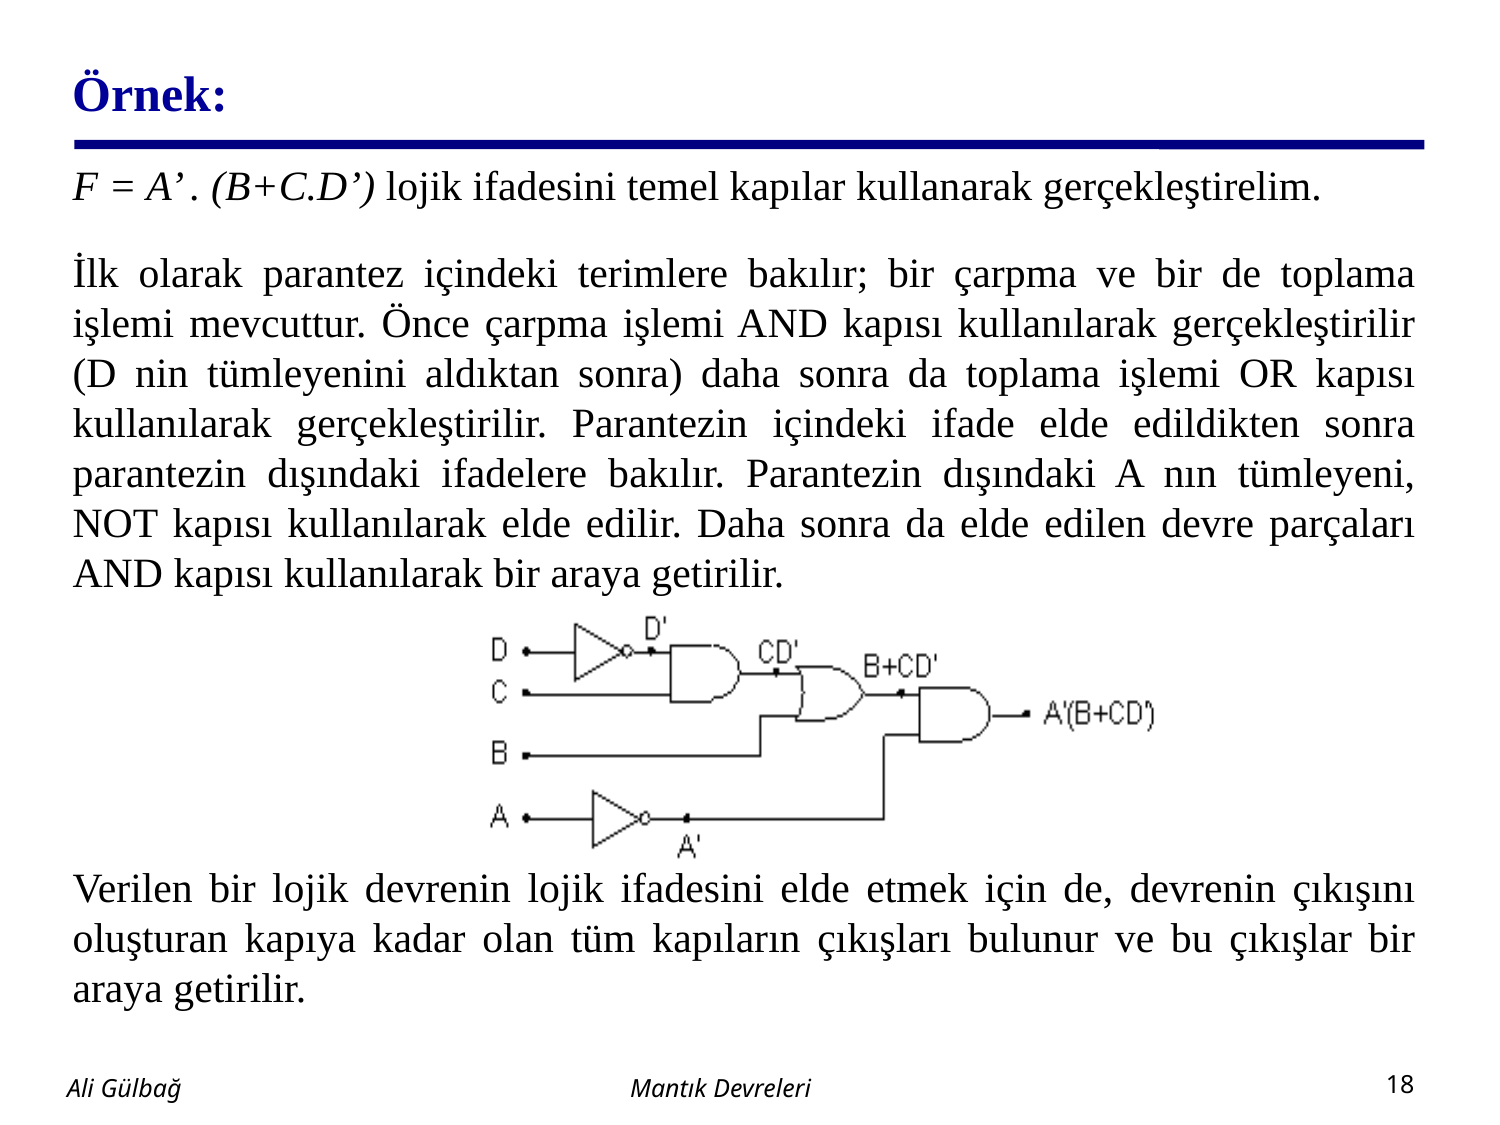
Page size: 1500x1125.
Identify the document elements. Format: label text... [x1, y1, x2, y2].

title Örnek: [56, 26, 1333, 157]
list F = A’ . (B+C.D’) lojik ifadesini temel kapılar kullanarak gerçekleştirelim. İlk olarak parantez içindeki terimlere bakılır; bir çarpma ve bir de toplama işlemi mevcuttur. Önce çarpma işlemi AND kapısı kullanılarak gerçekleştirilir (D nin tümleyenini aldıktan sonra) daha sonra da toplama işlemi OR kapısı kullanılarak gerçekleştirilir. Parantezin içindeki ifade elde edildikten sonra parantezin dışındaki ifadelere bakılır. Parantezin dışındaki A nın tümleyeni, NOT kapısı kullanılarak elde edilir. Daha sonra da elde edilen devre parçaları AND kapısı kullanılarak bir araya getirilir. Verilen bir lojik devrenin lojik ifadesini elde etmek için de, devrenin çıkışını oluşturan kapıya kadar olan tüm kapıların çıkışları bulunur ve bu çıkışlar bir araya getirilir. [57, 150, 1432, 985]
footer Mantık Devreleri [454, 1049, 993, 1125]
picture [481, 609, 1164, 868]
